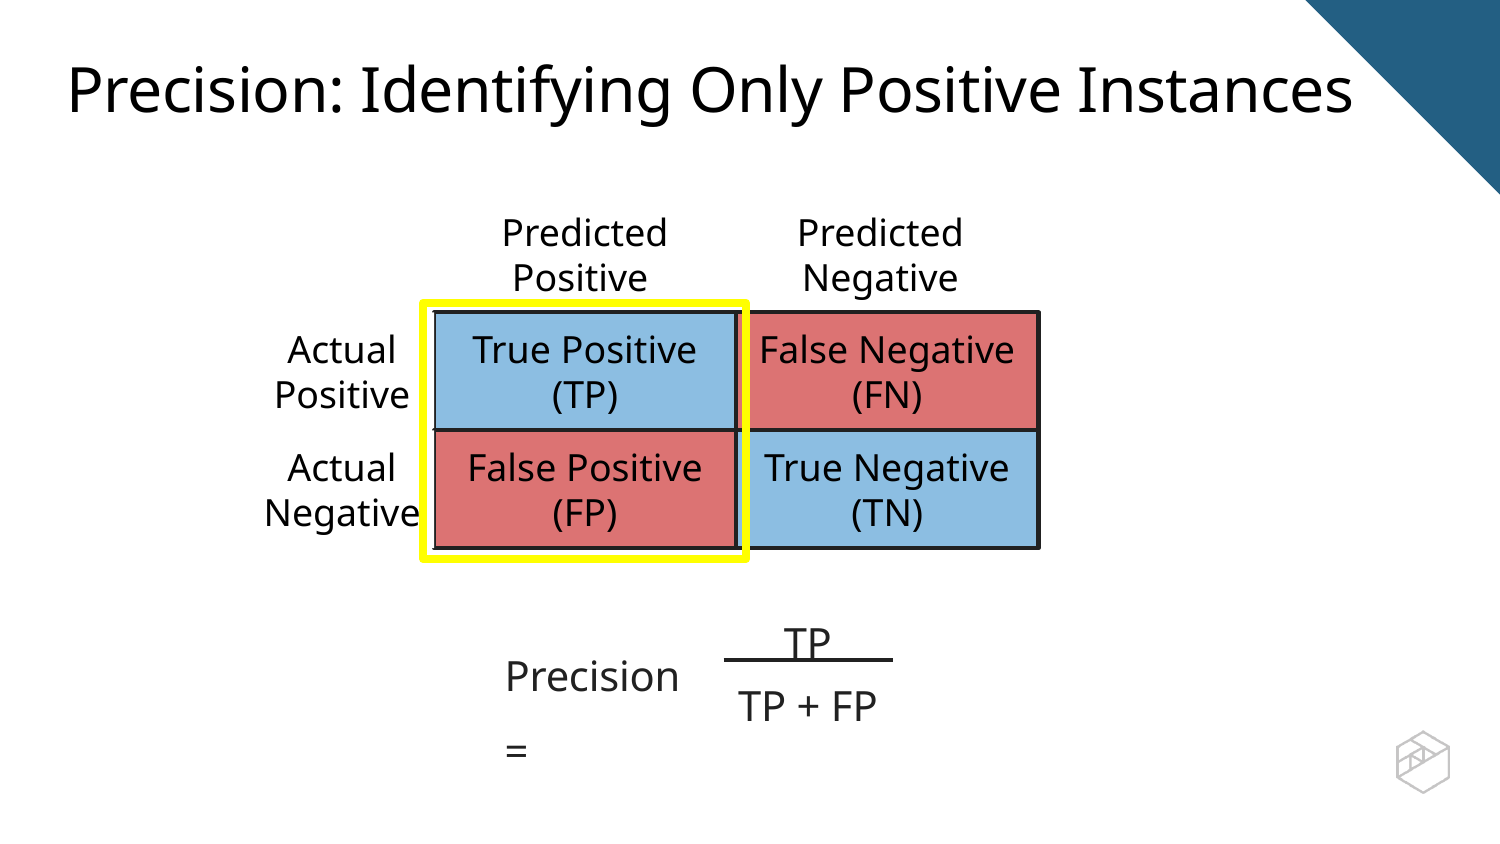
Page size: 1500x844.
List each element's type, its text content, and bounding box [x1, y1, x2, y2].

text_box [145, 194, 1039, 549]
title Confusion Matrix [0, 52, 992, 194]
text_box TP + FP [722, 665, 892, 730]
text_box TP + FP [722, 654, 892, 662]
text_box TP [722, 592, 892, 654]
text_box Precision: Identifying Only Positive Instances [65, 50, 1450, 126]
text_box Precision = [503, 624, 709, 775]
text_box [421, 557, 748, 561]
